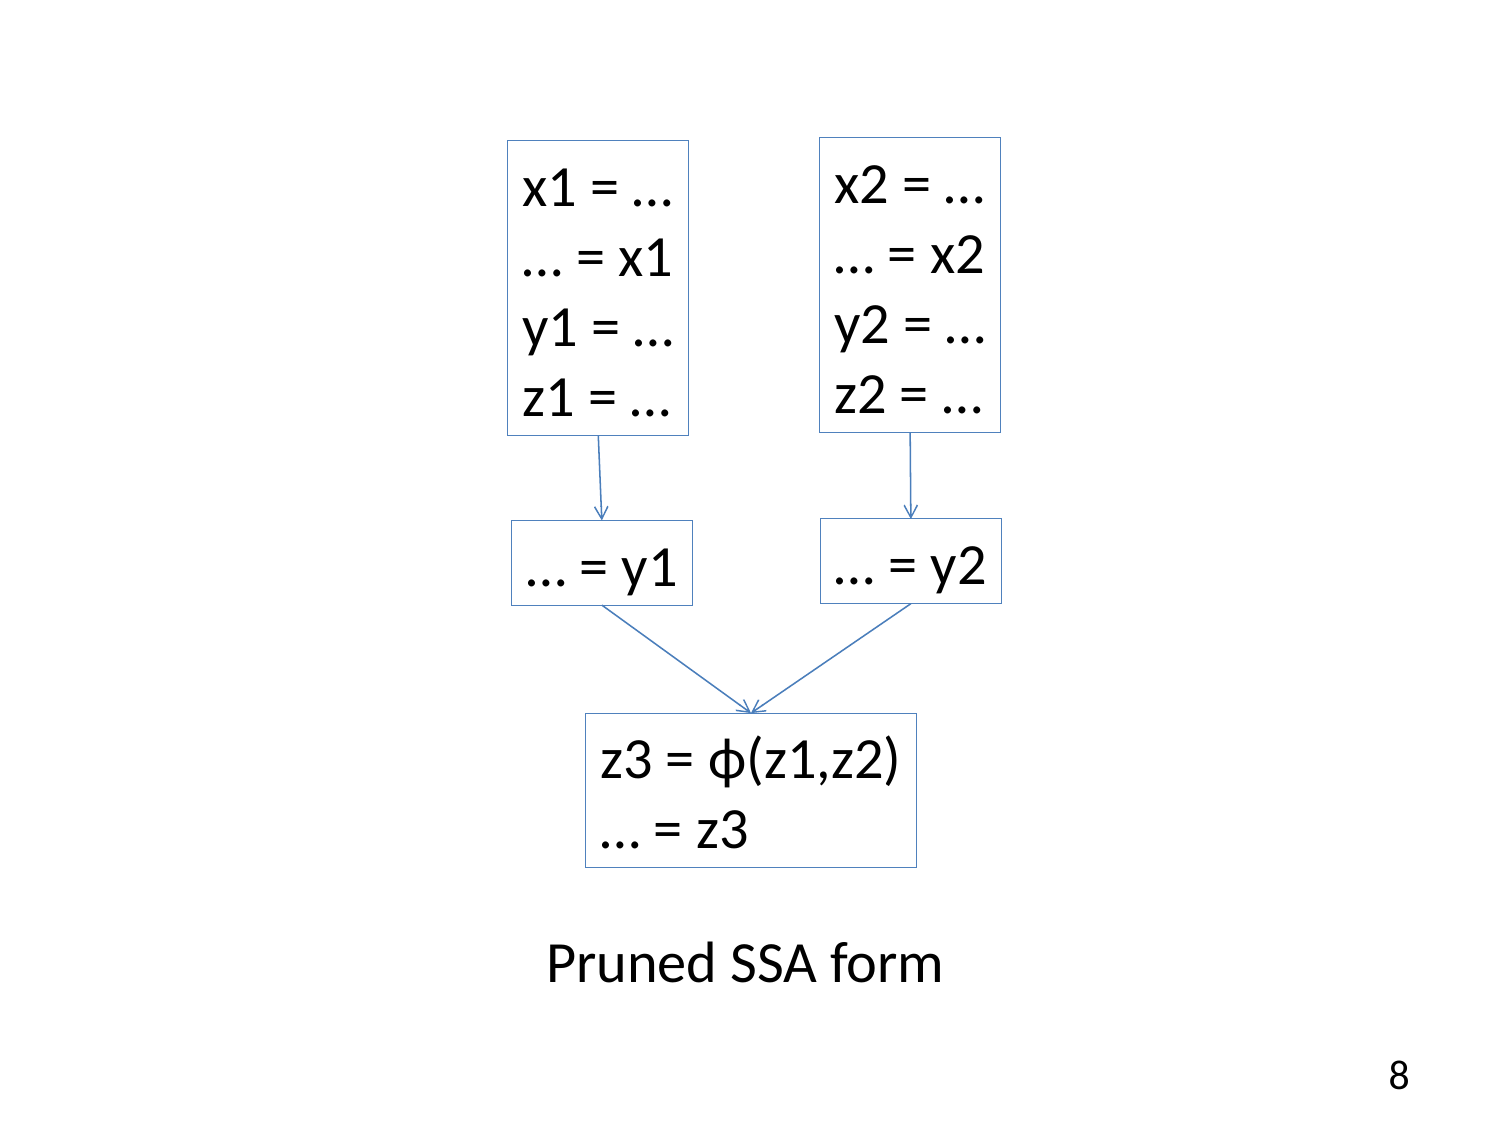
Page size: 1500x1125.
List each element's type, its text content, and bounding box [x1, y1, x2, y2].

text_box Pruned SSA form [531, 916, 960, 1002]
slide_number 8 [1074, 1042, 1425, 1103]
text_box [499, 137, 1014, 870]
